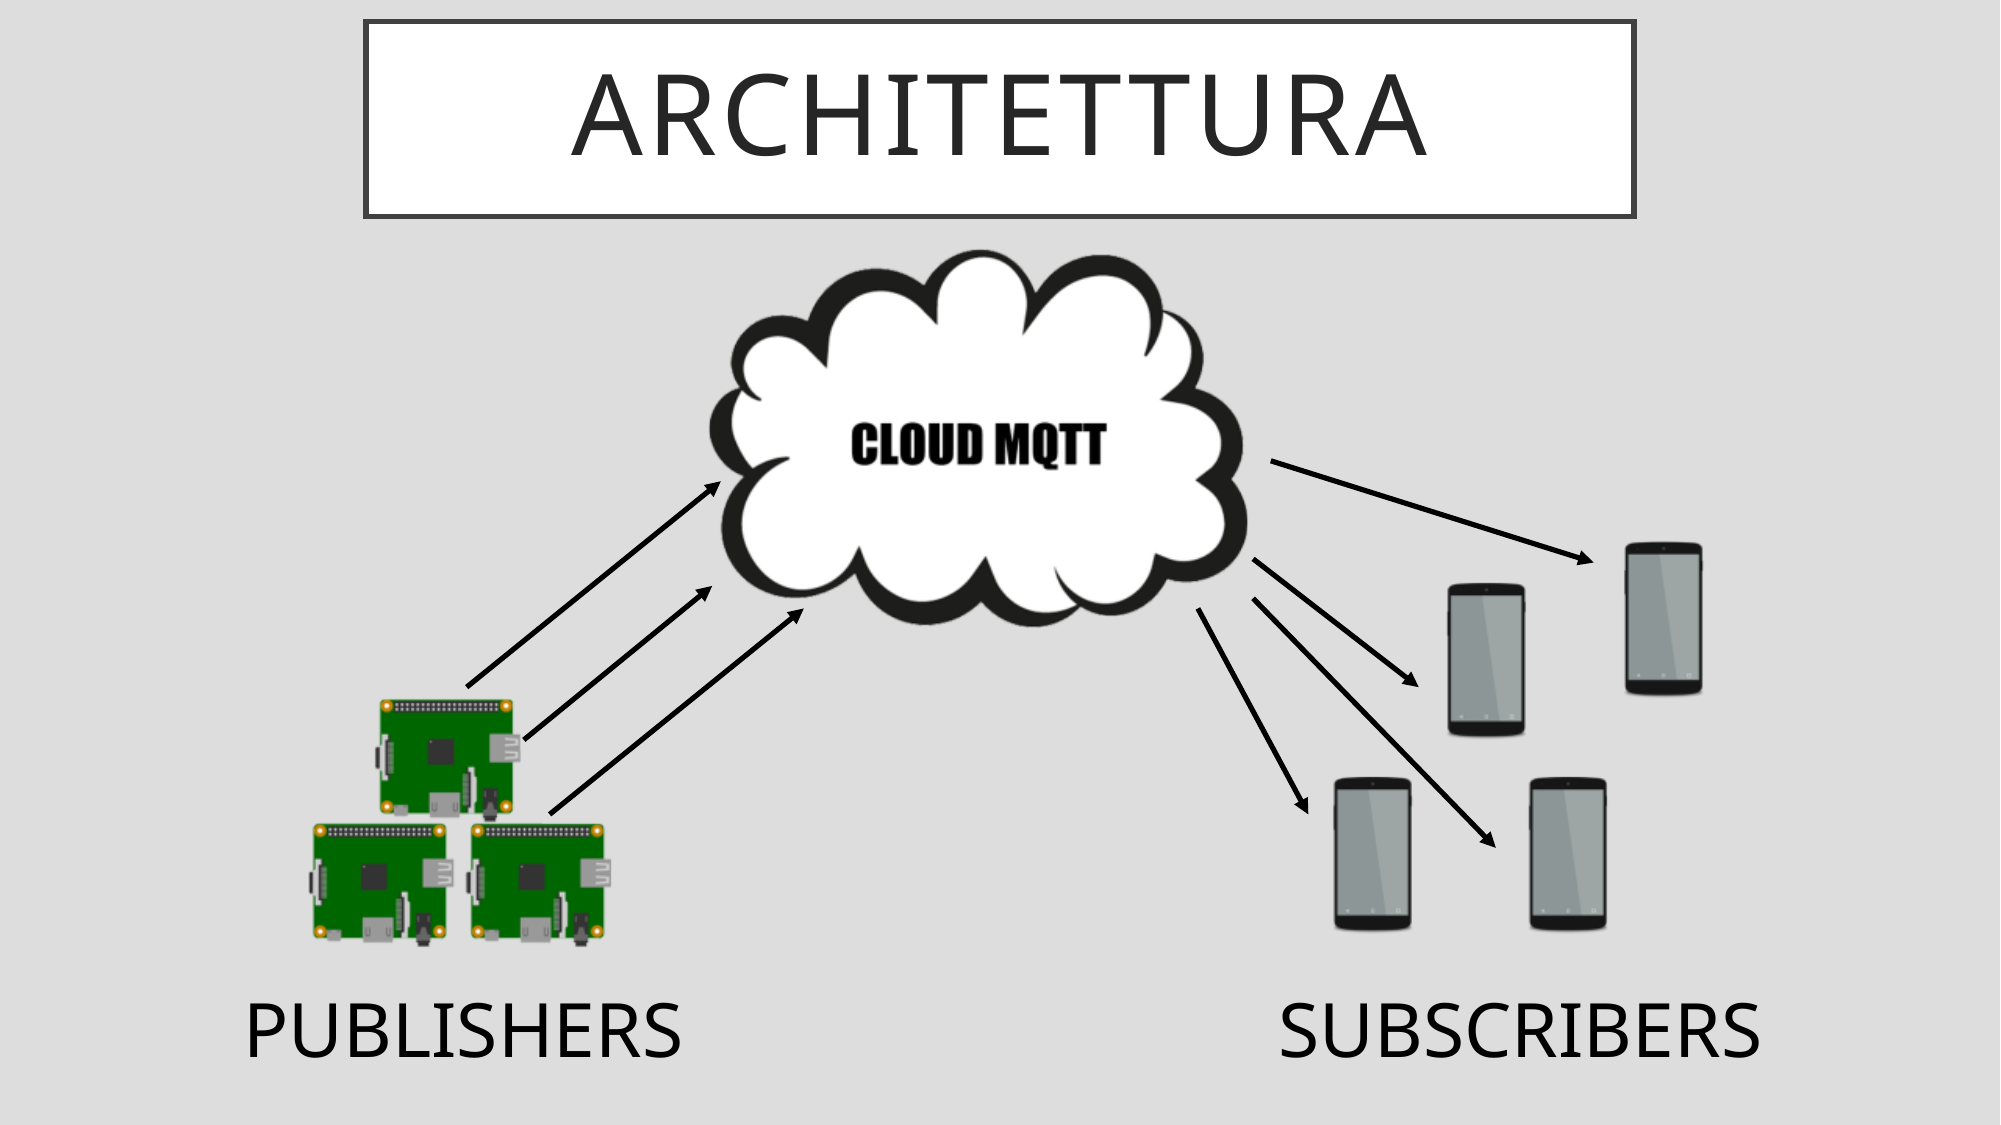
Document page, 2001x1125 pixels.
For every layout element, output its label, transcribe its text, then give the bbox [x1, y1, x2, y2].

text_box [523, 585, 713, 740]
text_box SUBSCRIBERS [1263, 974, 1778, 1080]
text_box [1270, 460, 1594, 563]
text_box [1253, 598, 1496, 848]
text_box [549, 608, 804, 815]
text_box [1253, 558, 1419, 598]
title Architettura [363, 19, 1637, 219]
picture [277, 236, 1723, 960]
text_box PUBLISHERS [228, 974, 777, 1080]
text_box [466, 481, 721, 688]
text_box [1197, 608, 1253, 815]
